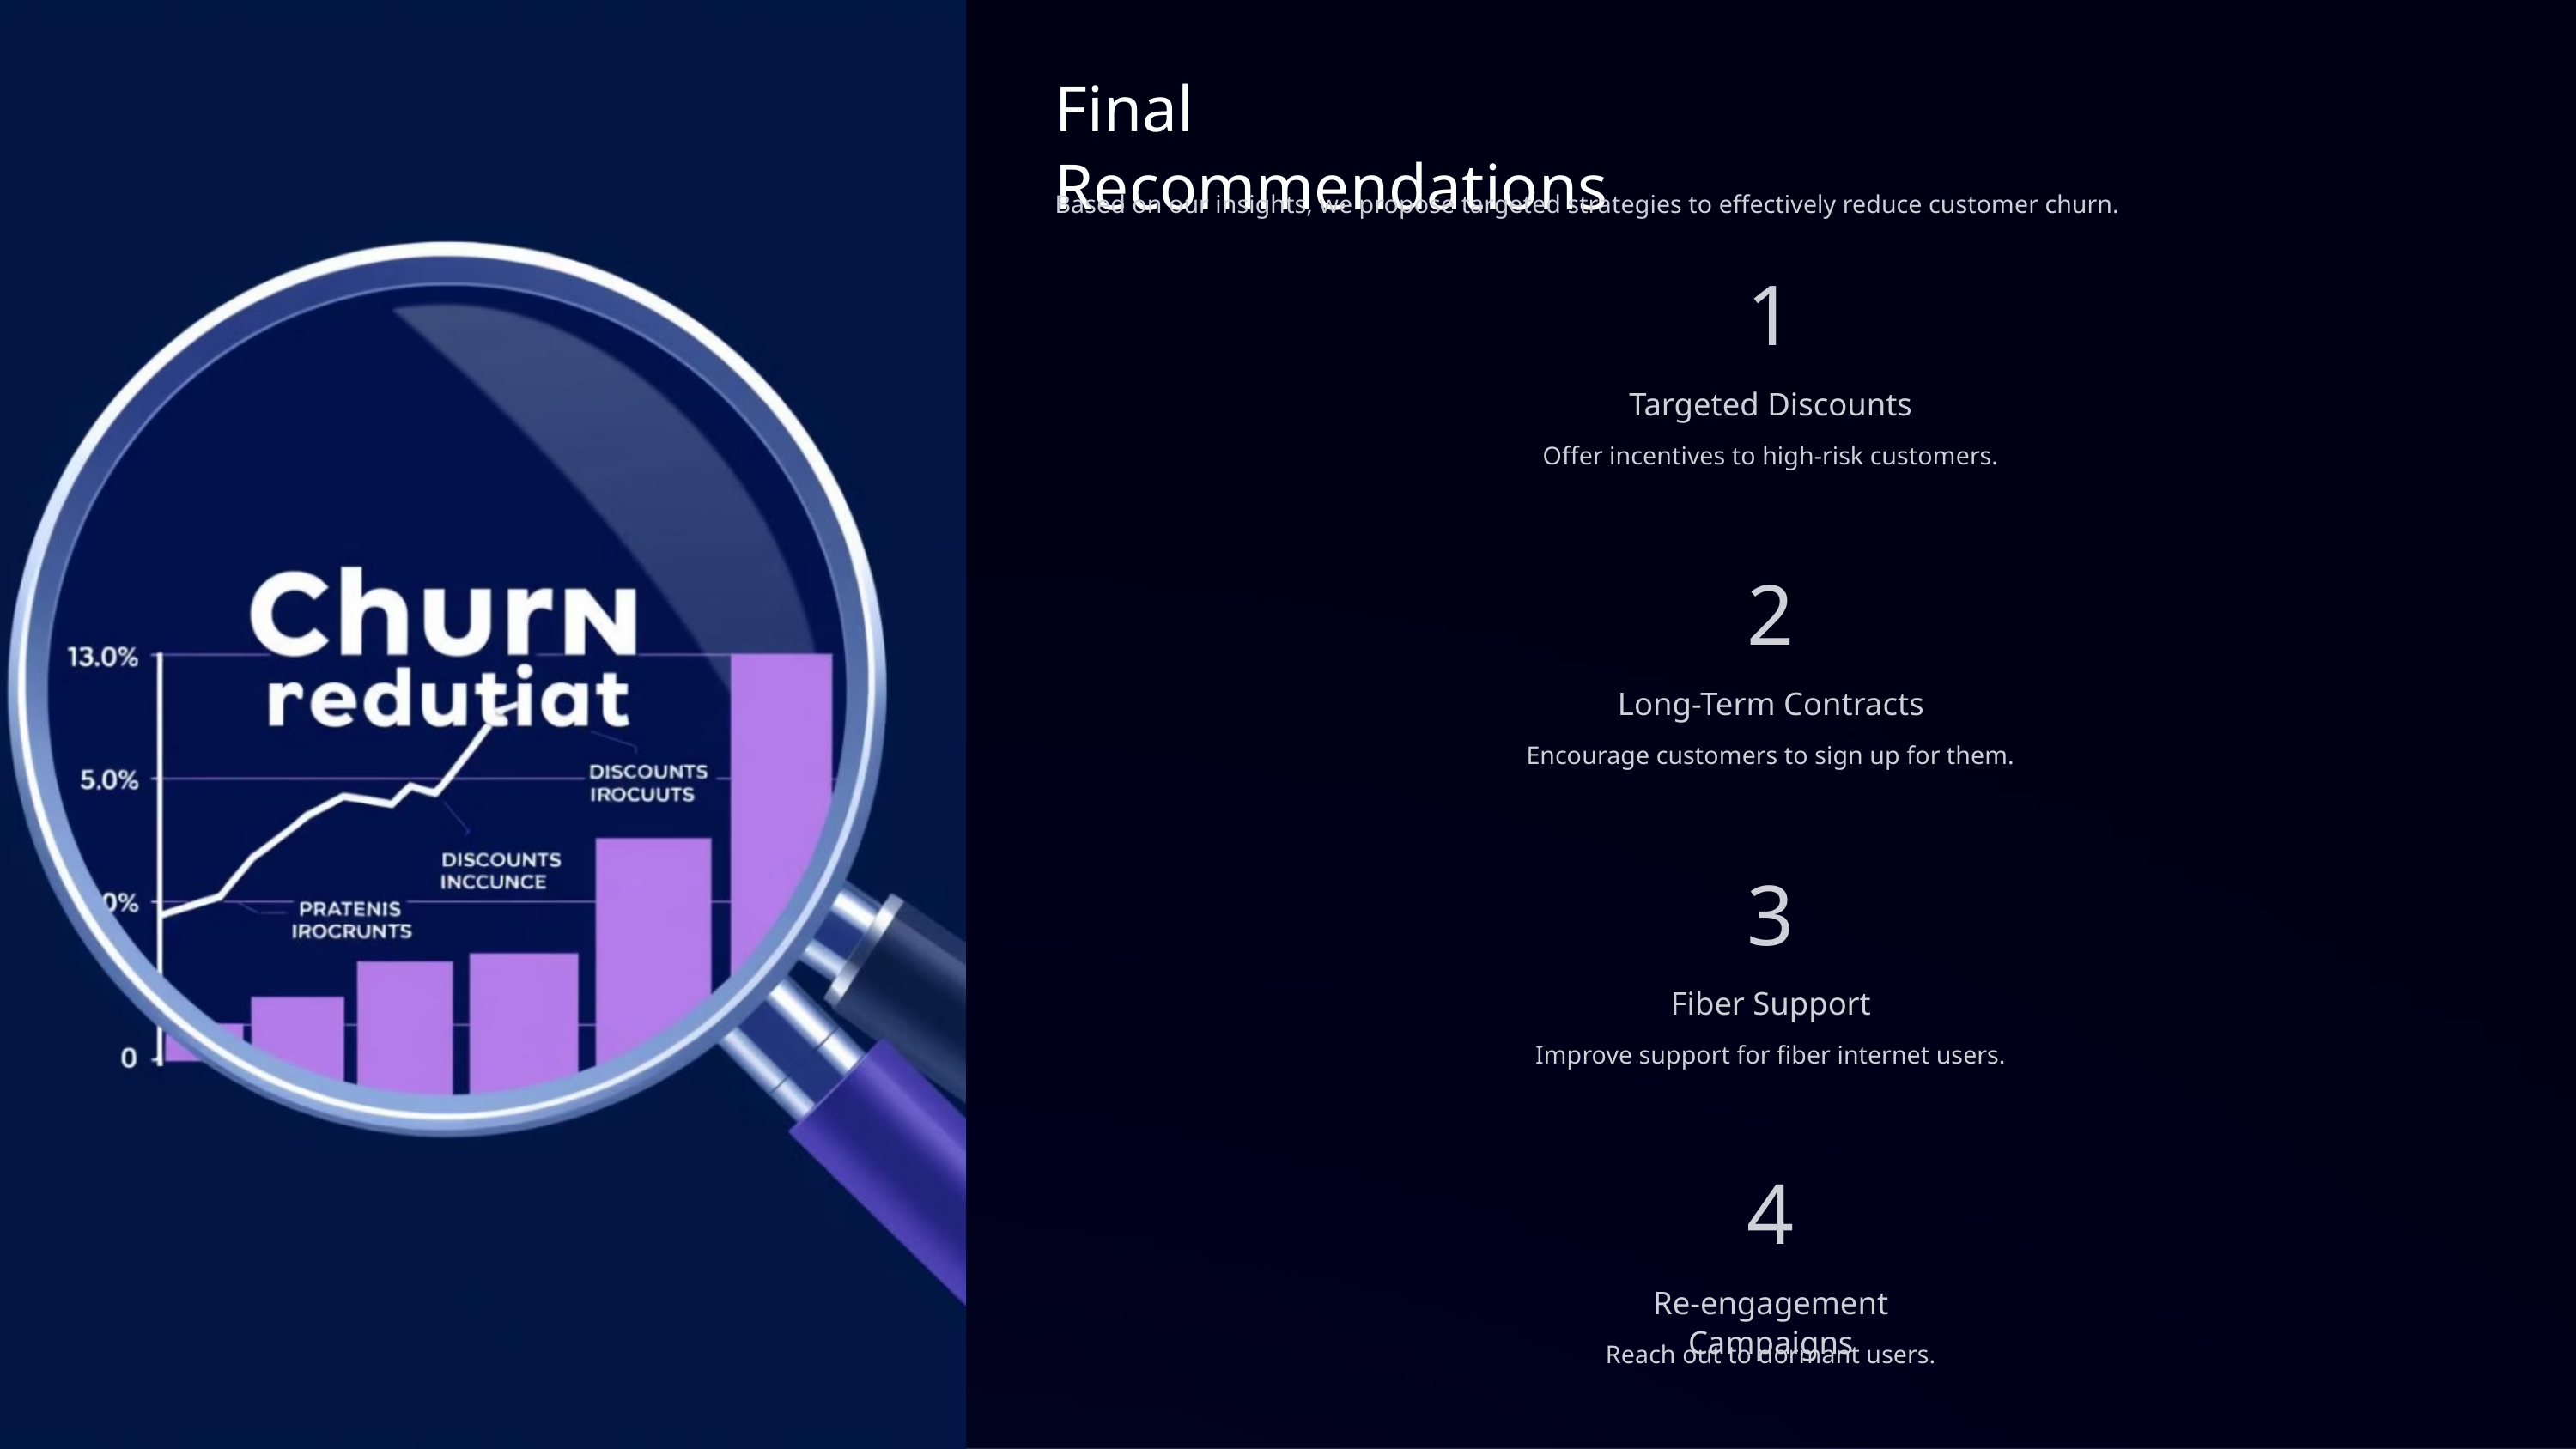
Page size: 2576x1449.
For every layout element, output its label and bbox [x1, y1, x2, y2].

text_box [0, 0, 2576, 1449]
